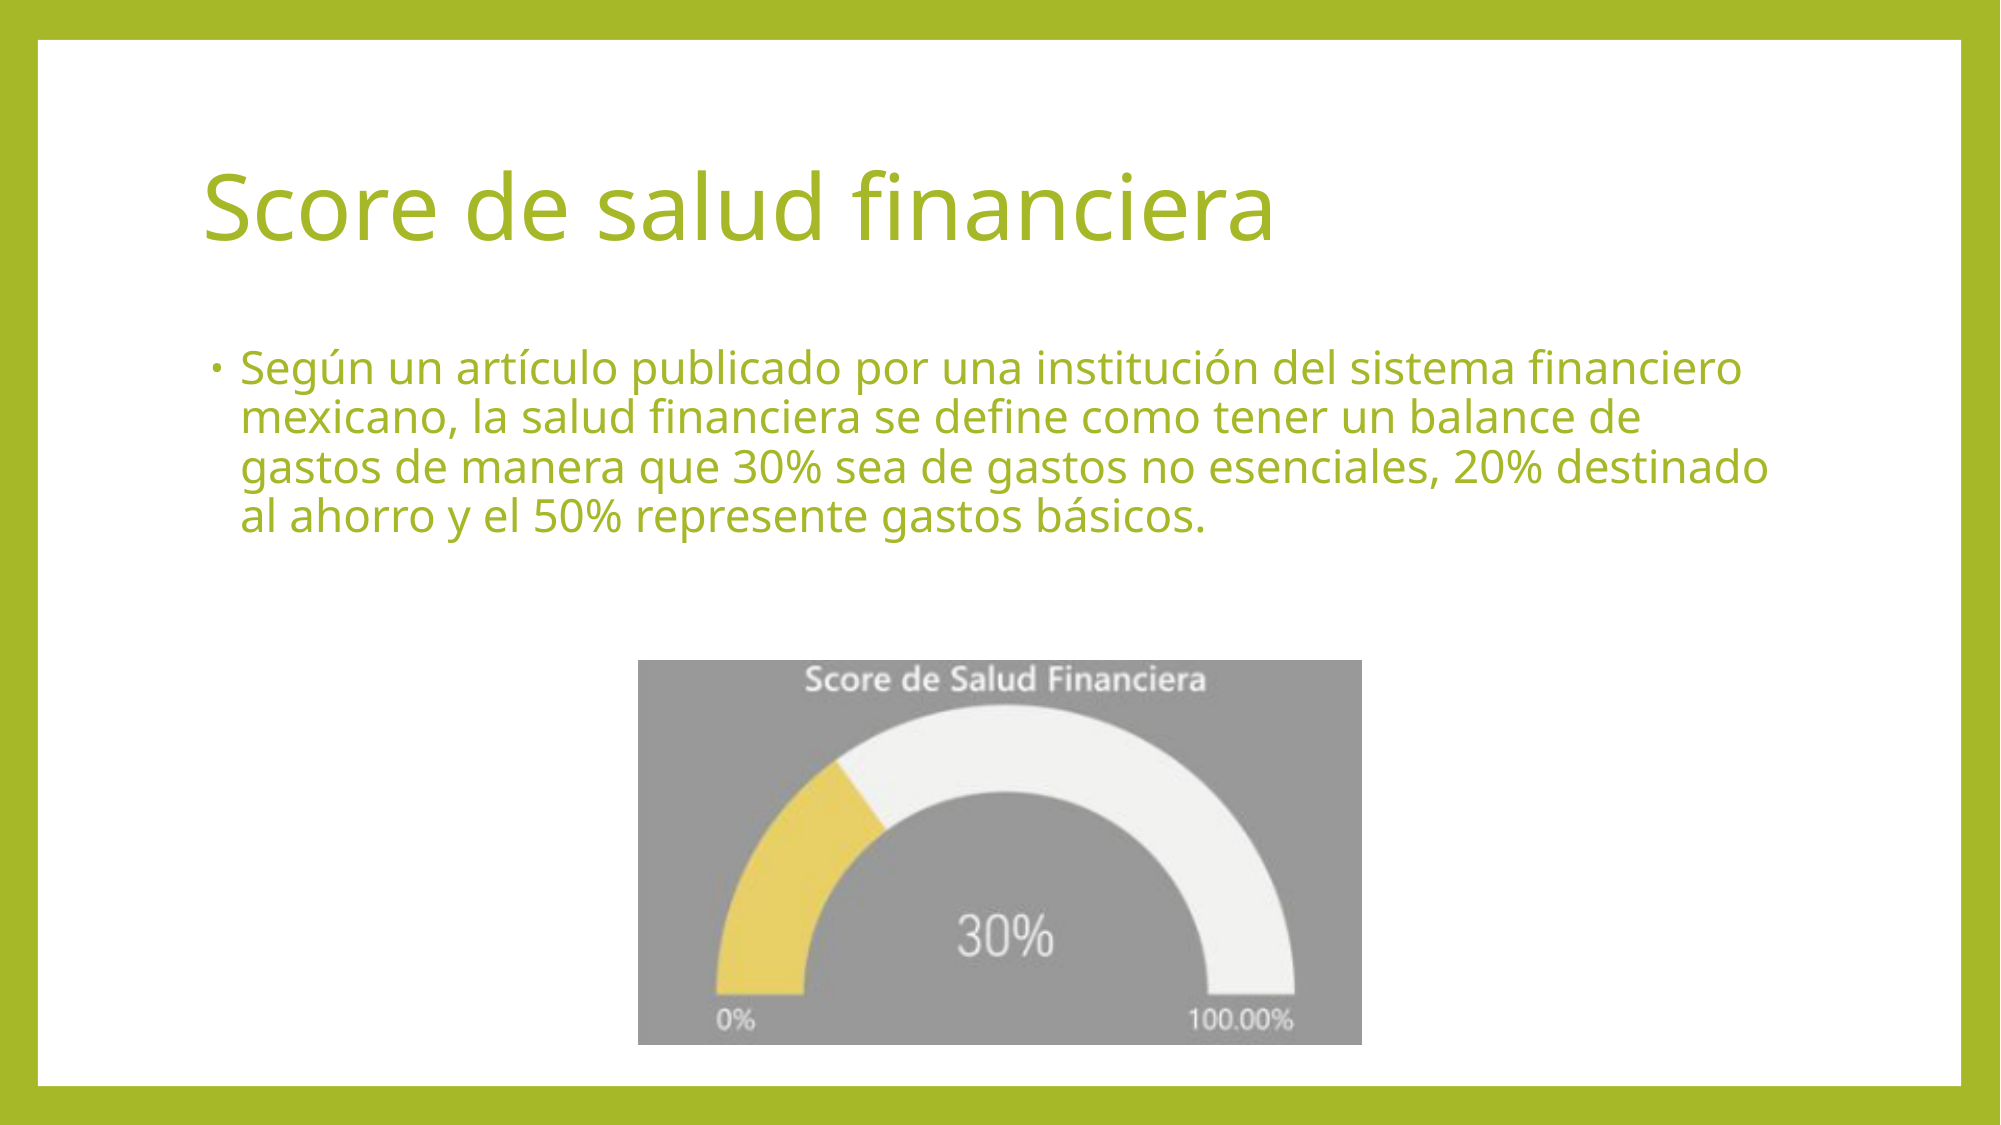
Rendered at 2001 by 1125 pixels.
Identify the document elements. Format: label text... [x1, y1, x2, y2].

picture [638, 660, 1362, 1045]
title Score de salud financiera [187, 99, 1808, 323]
